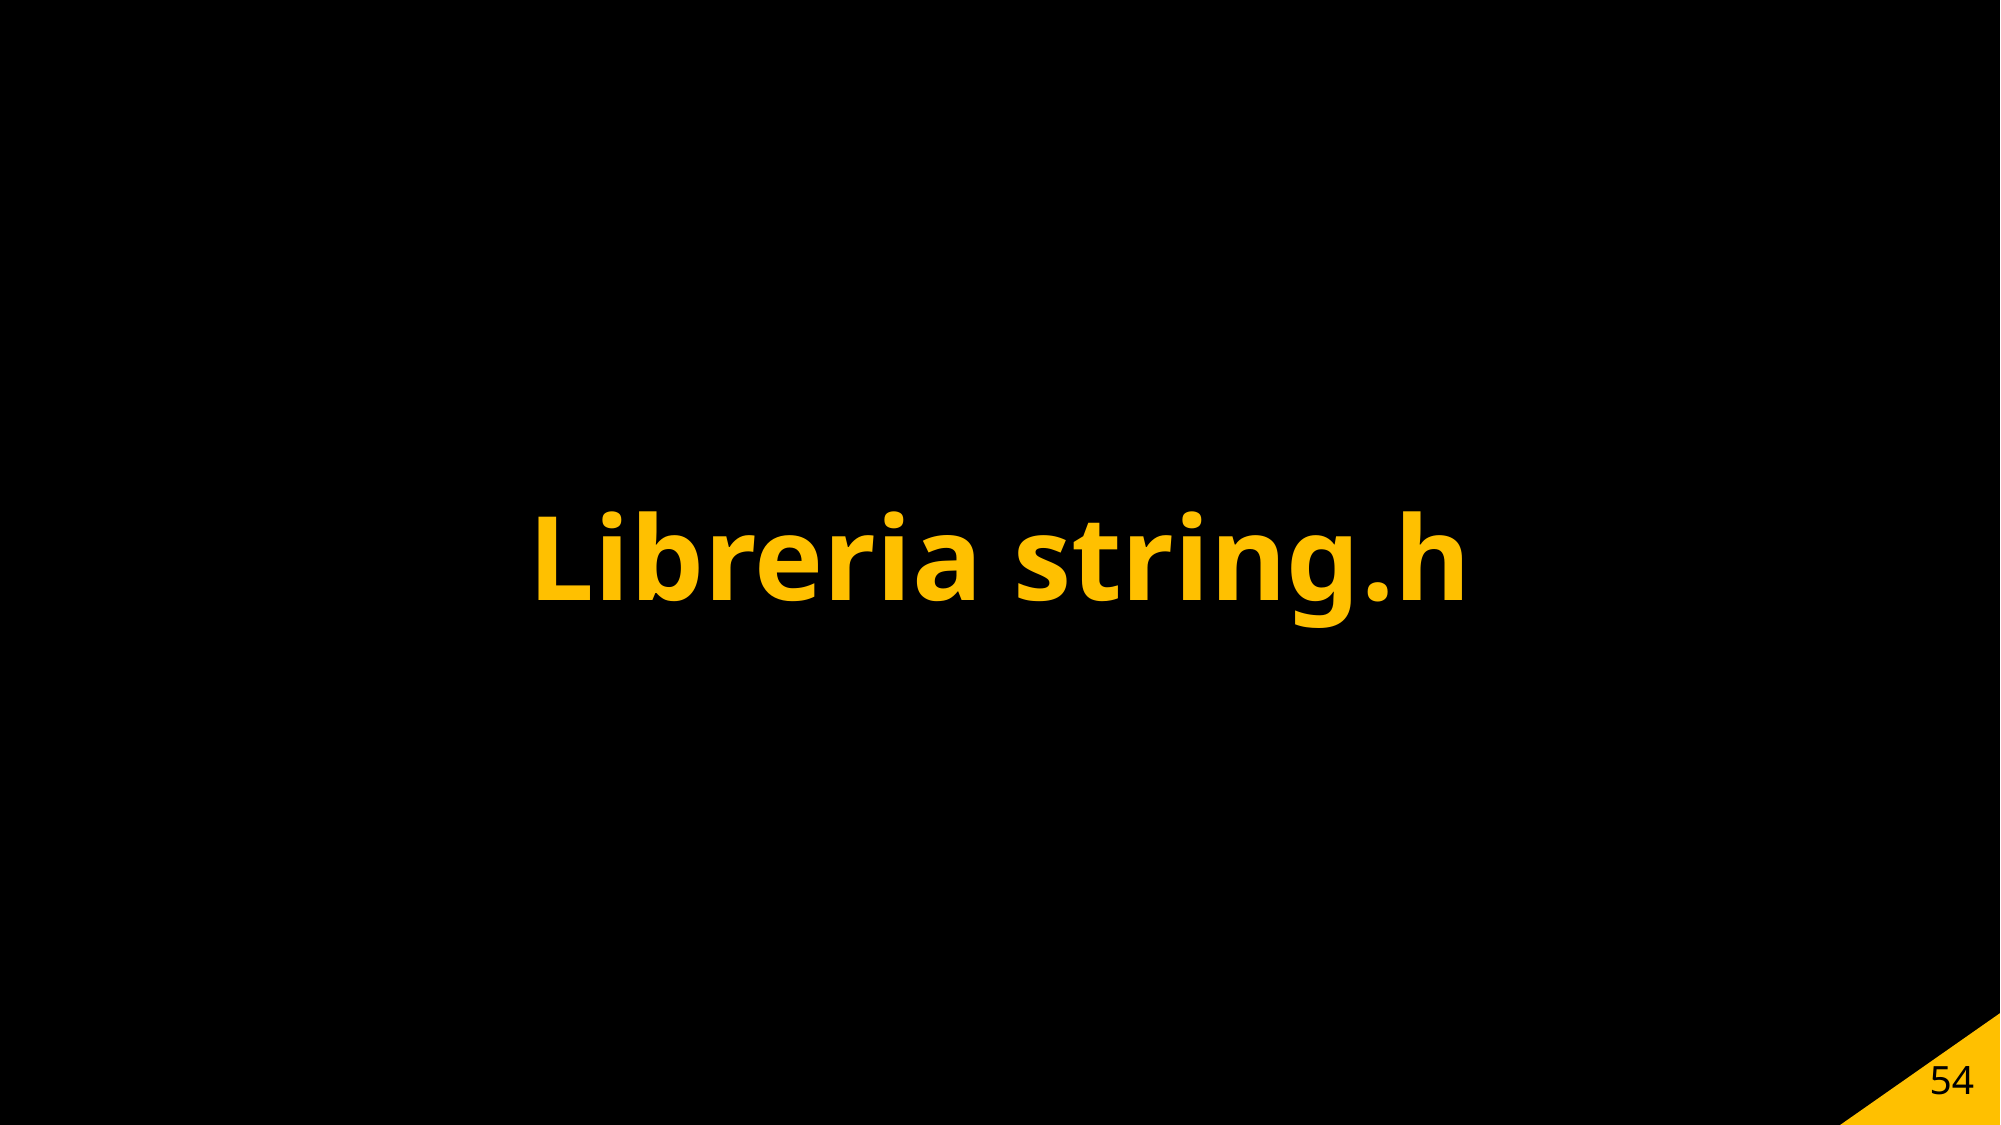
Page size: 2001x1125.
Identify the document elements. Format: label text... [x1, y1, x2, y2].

title Libreria string.h [100, 470, 1900, 655]
slide_number 54 [1869, 1038, 1990, 1125]
